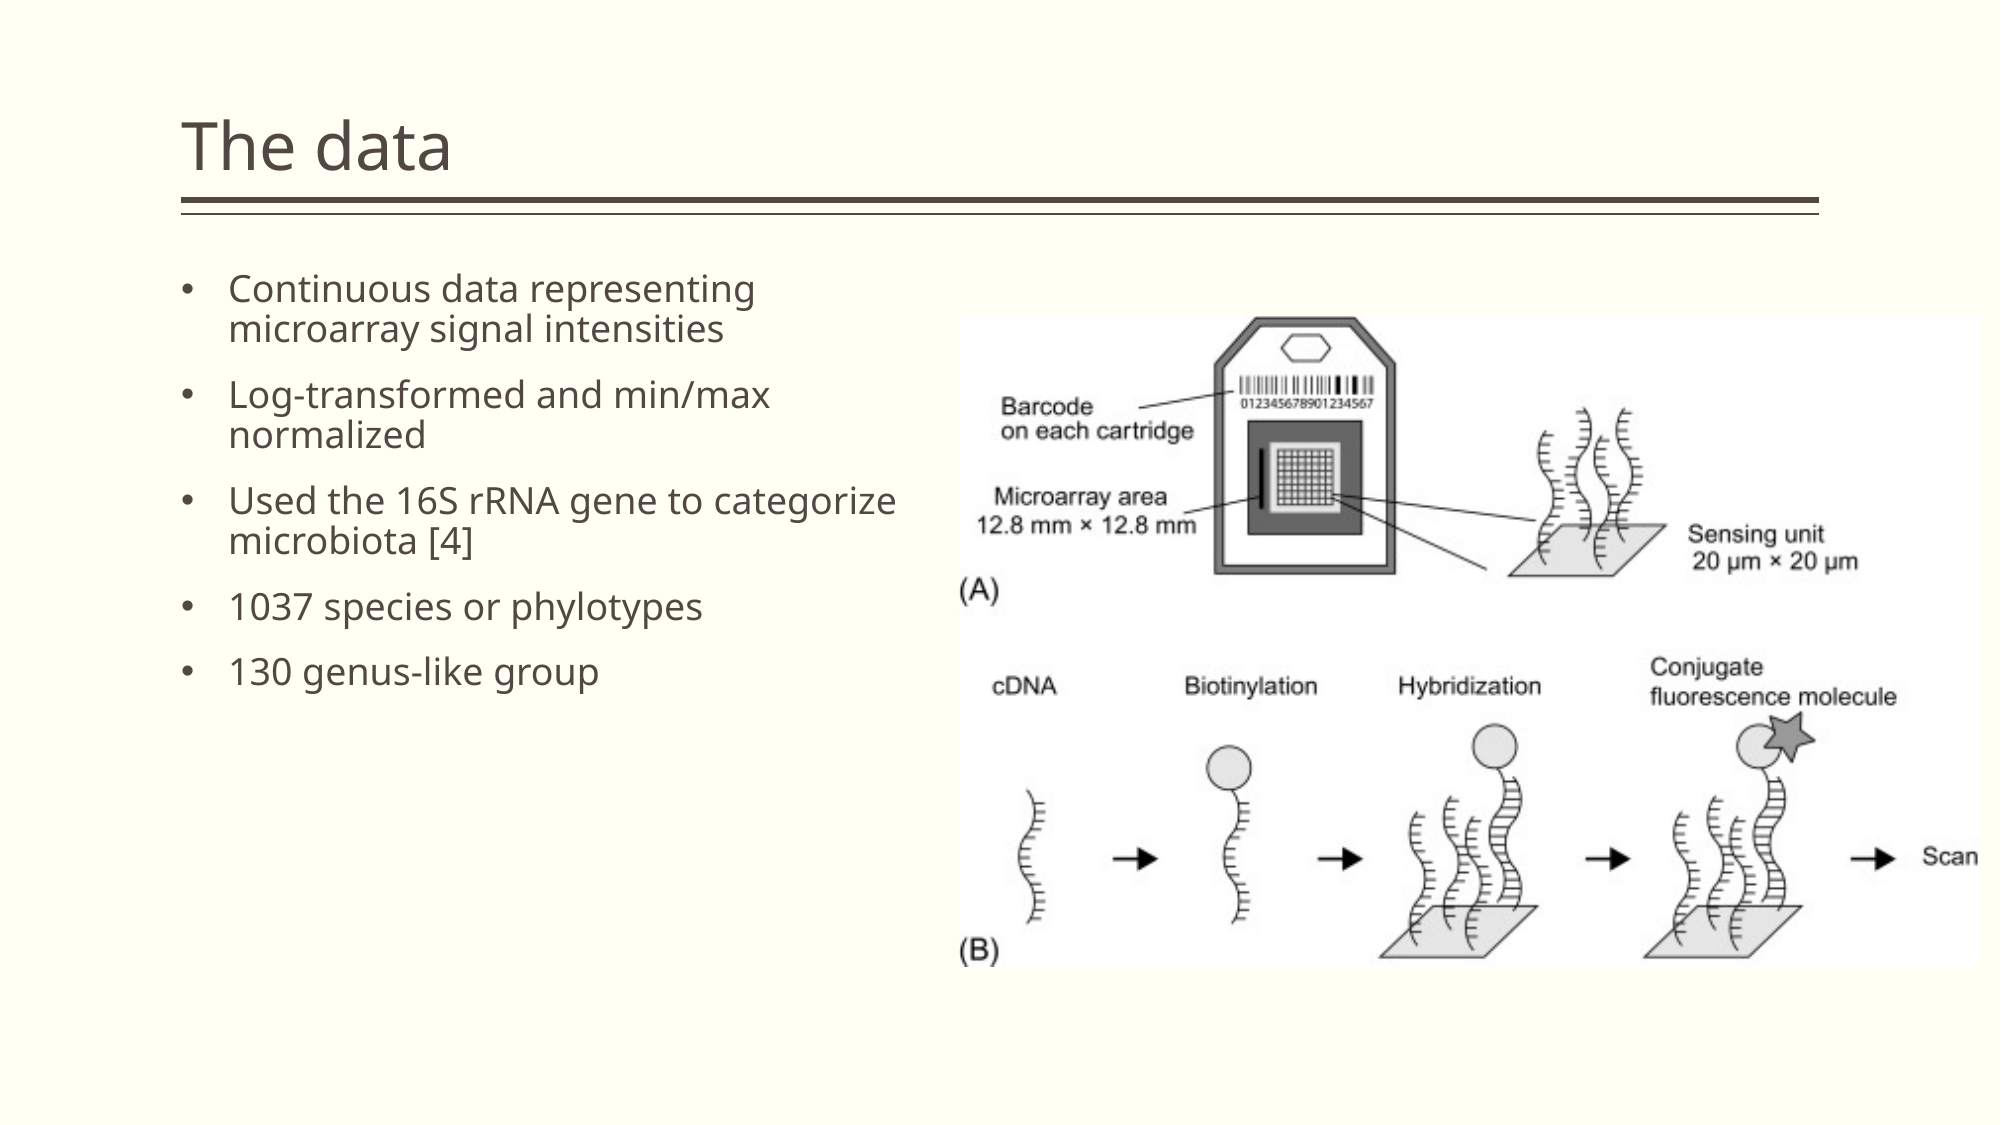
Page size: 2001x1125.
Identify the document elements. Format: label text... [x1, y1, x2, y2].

picture [959, 316, 1980, 967]
title The data [181, 12, 1819, 193]
text_box [181, 262, 764, 1013]
list Continuous data representing microarray signal intensities Log-transformed and min/max normalized Used the 16S rRNA gene to categorize microbiota [4] 1037 species or phylotypes 130 genus-like group [764, 262, 902, 1013]
